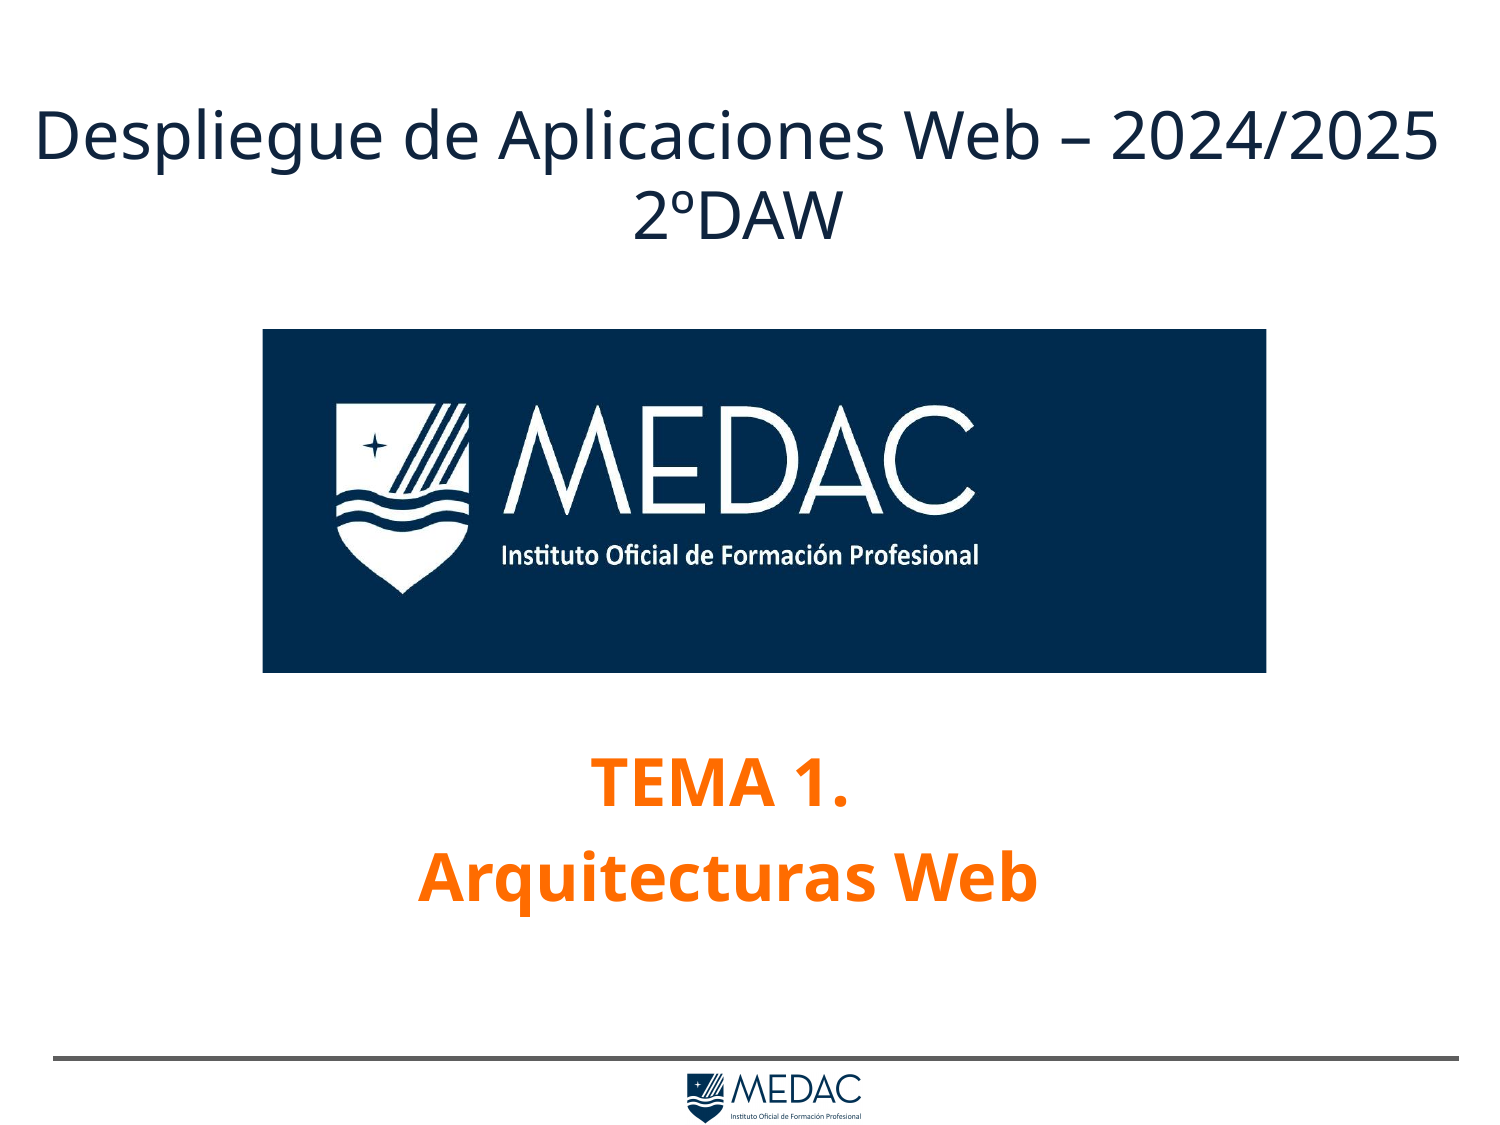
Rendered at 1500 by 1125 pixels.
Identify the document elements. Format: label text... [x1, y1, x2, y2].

text_box Despliegue de Aplicaciones Web – 2024/2025 2ºDAW [0, 85, 1477, 261]
picture [262, 329, 1267, 673]
picture [685, 1072, 863, 1125]
text_box TEMA 1. Arquitecturas Web [321, 759, 1137, 920]
